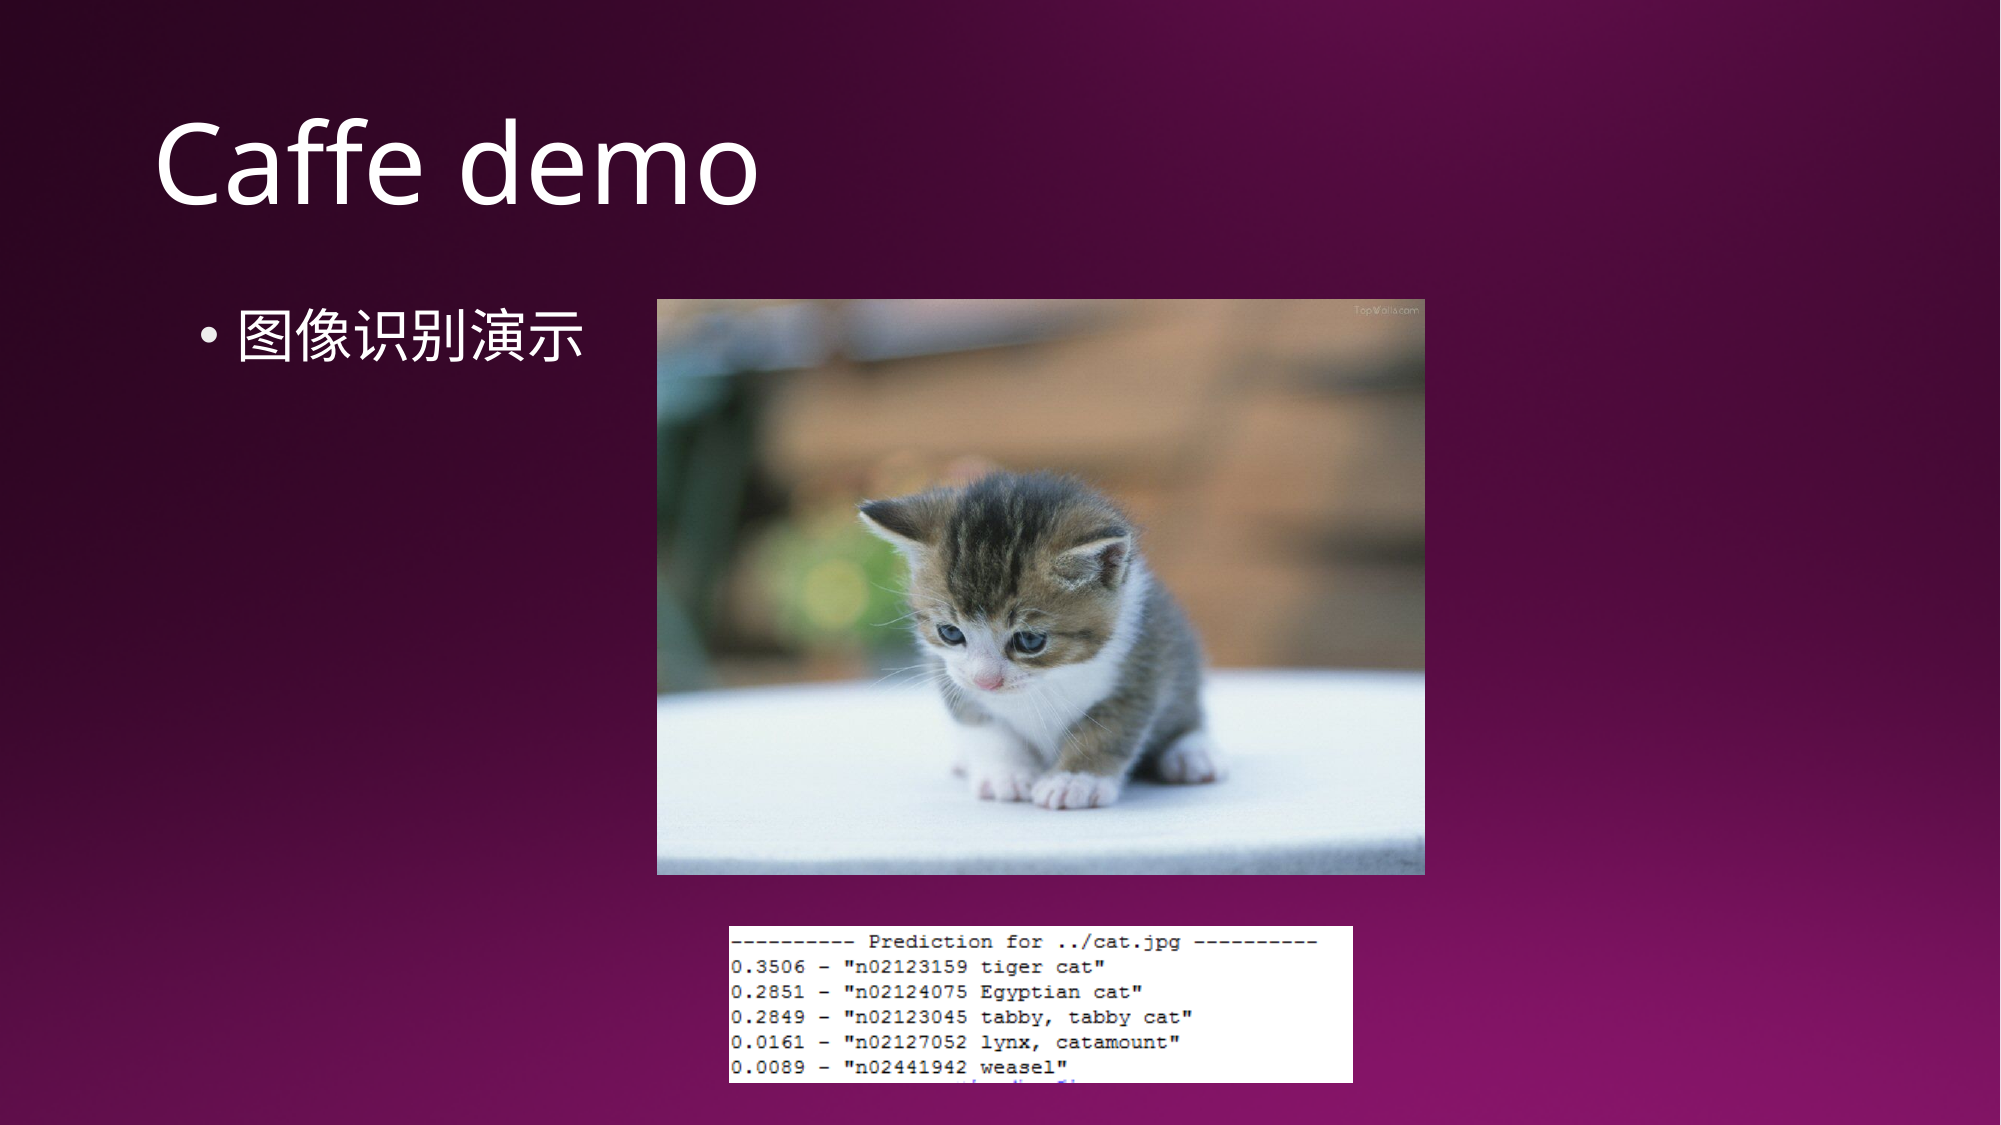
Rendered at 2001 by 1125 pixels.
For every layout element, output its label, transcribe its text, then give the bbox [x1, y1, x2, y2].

title Caffe demo [137, 59, 1863, 278]
picture [0, 0, 2001, 1125]
list 图像识别演示 [183, 299, 897, 1014]
